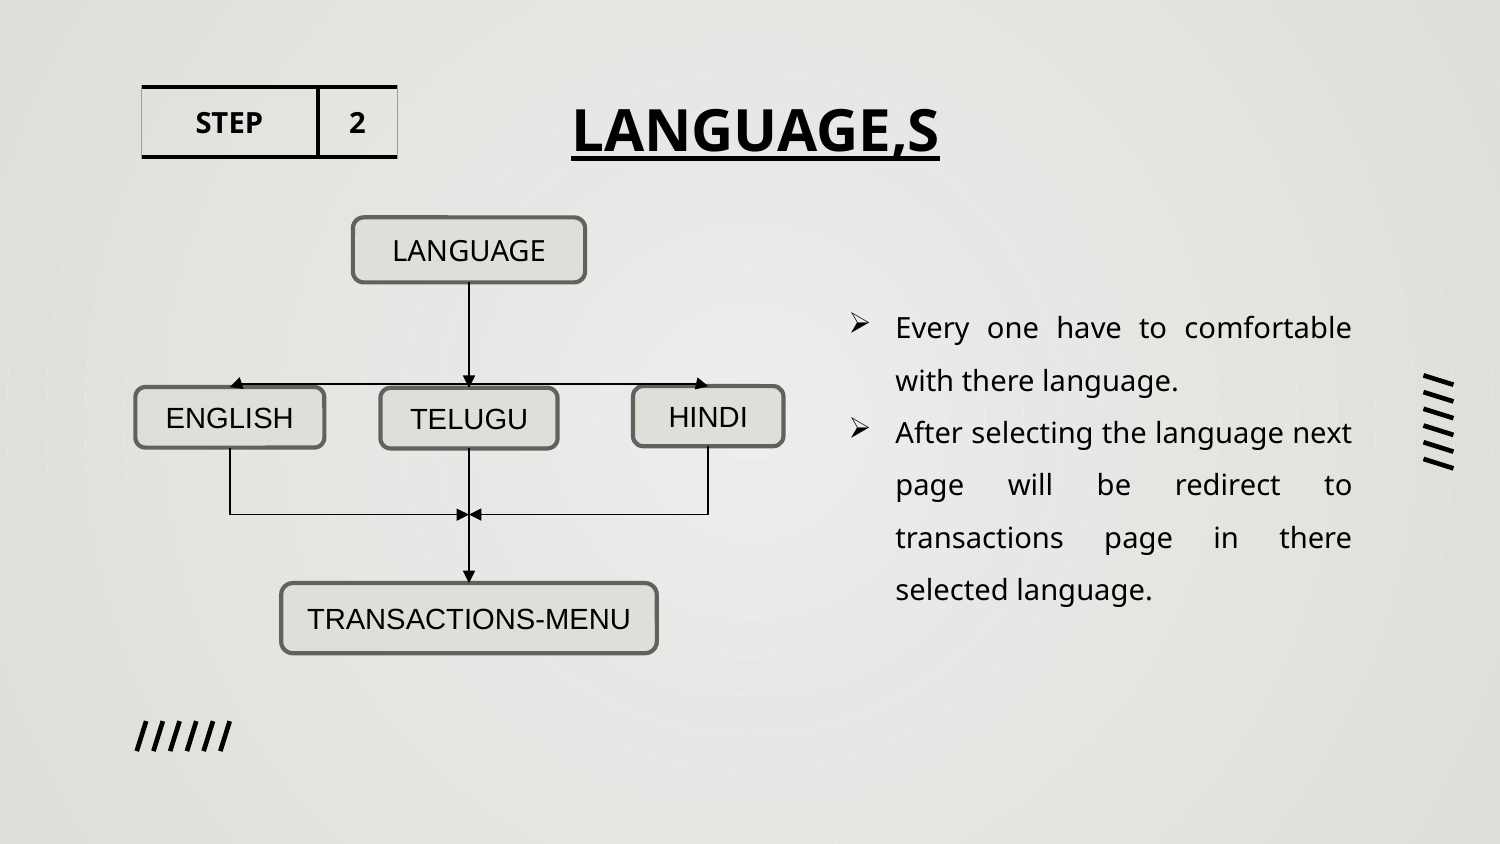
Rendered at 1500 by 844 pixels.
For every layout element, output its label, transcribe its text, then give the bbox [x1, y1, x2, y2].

table_header STEP [142, 89, 316, 155]
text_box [315, 361, 384, 601]
text_box HINDI [630, 383, 786, 449]
text_box LANGUAGE,S [380, 86, 1131, 171]
text_box TRANSACTIONS-MENU [279, 580, 659, 656]
text_box Every one have to comfortable with there language. After selecting the language next page will be redirect to transactions page in there selected language. [833, 284, 1368, 614]
table_header 2 [320, 89, 380, 155]
text_box ENGLISH [133, 384, 310, 450]
text_box TELUGU [388, 385, 463, 451]
text_box LANGUAGE [350, 215, 463, 285]
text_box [136, 720, 230, 752]
text_box LANGUAGE [474, 215, 588, 285]
text_box TELUGU [474, 385, 549, 451]
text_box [554, 360, 624, 601]
